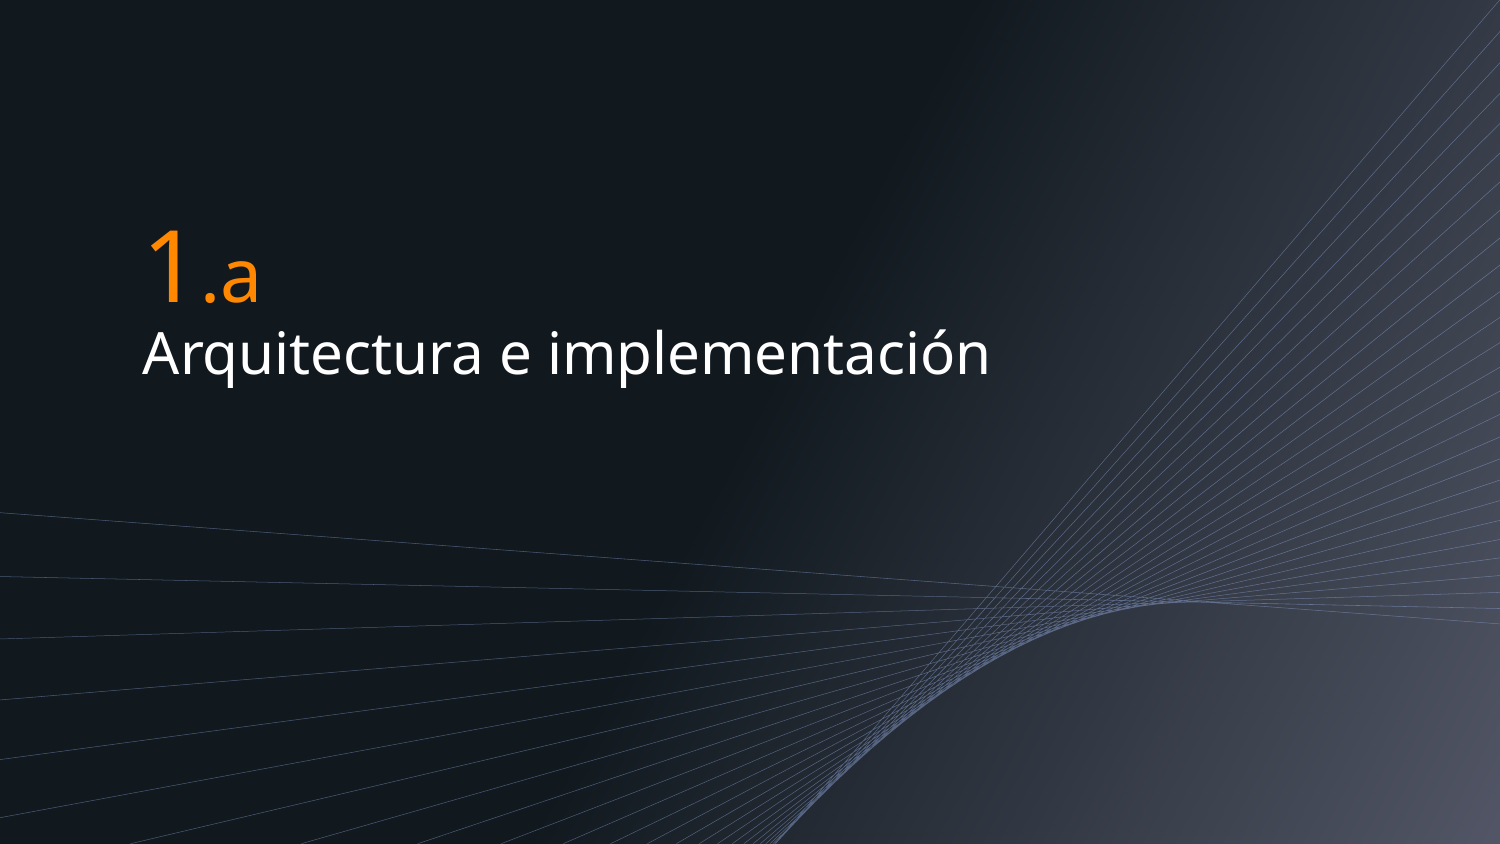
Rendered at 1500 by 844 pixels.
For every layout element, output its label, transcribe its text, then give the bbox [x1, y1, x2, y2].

title 1.a Arquitectura e implementación [142, 172, 1253, 387]
